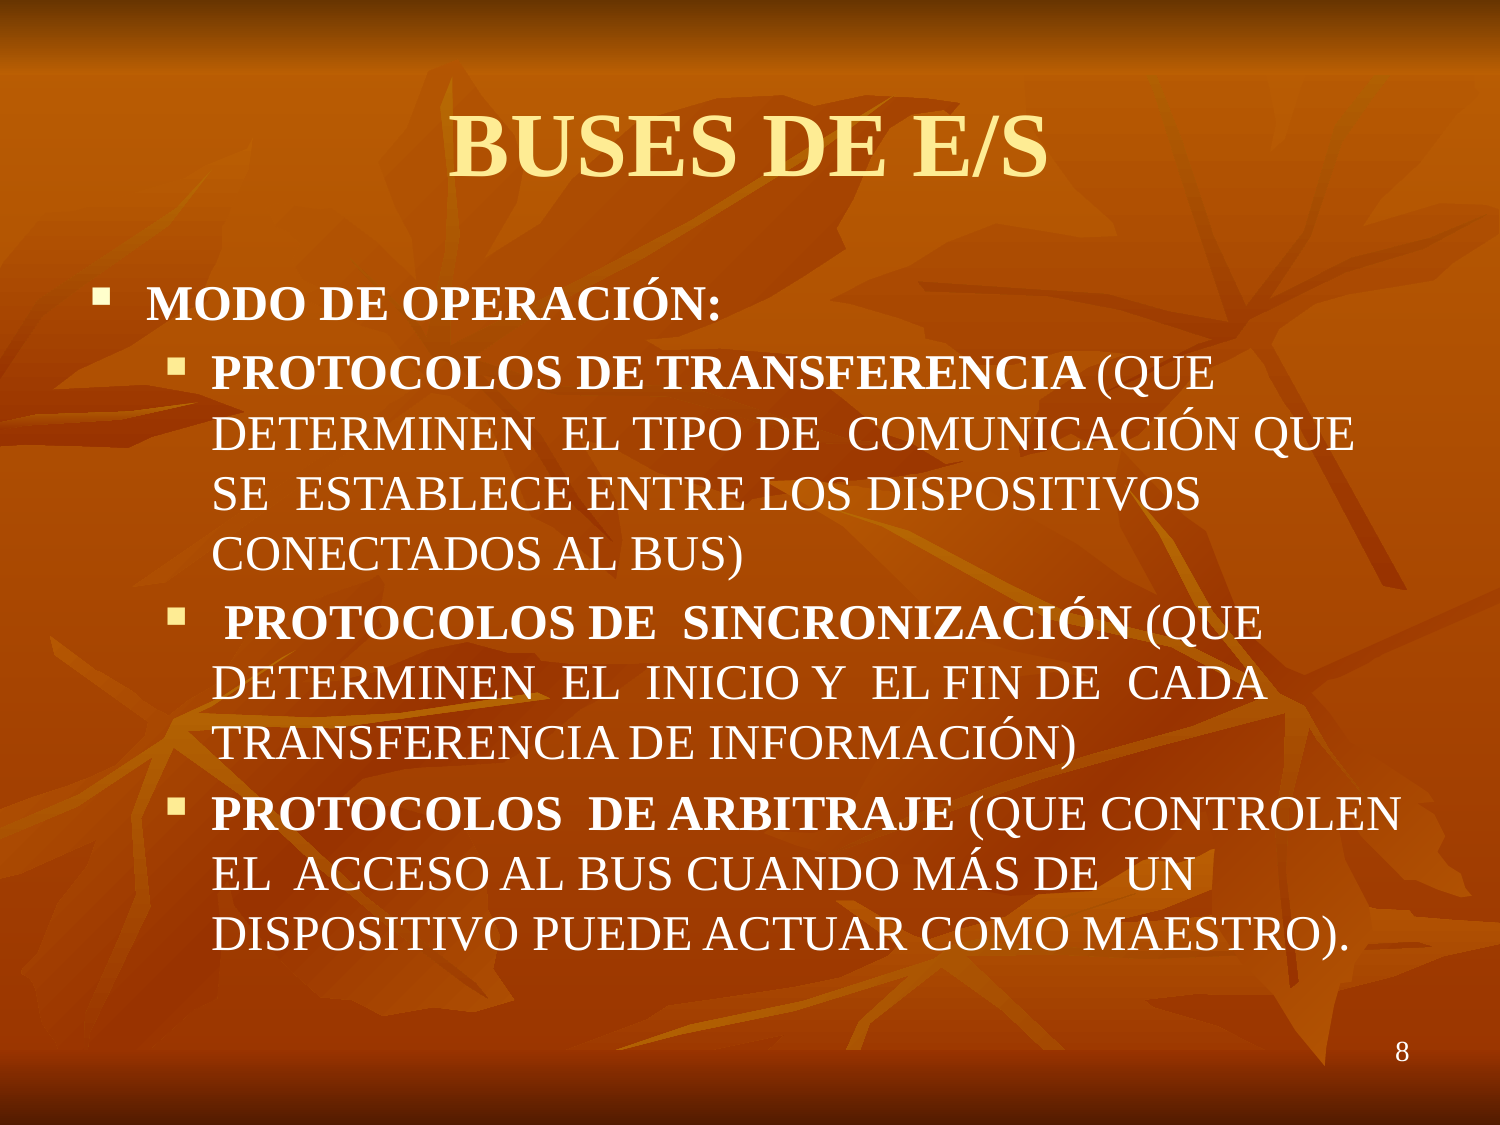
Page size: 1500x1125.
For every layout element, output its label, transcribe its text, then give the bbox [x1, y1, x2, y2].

slide_number 8 [1074, 1024, 1426, 1101]
title BUSES DE E/S [74, 45, 1426, 234]
list MODO DE OPERACIÓN: PROTOCOLOS DE TRANSFERENCIA (QUE DETERMINEN EL TIPO DE COMUNICACIÓN QUE SE ESTABLECE ENTRE LOS DISPOSITIVOS CONECTADOS AL BUS) PROTOCOLOS DE SINCRONIZACIÓN (QUE DETERMINEN EL INICIO Y EL FIN DE CADA TRANSFERENCIA DE INFORMACIÓN) PROTOCOLOS DE ARBITRAJE (QUE CONTROLEN EL ACCESO AL BUS CUANDO MÁS DE UN DISPOSITIVO PUEDE ACTUAR COMO MAESTRO). [74, 262, 1426, 1083]
